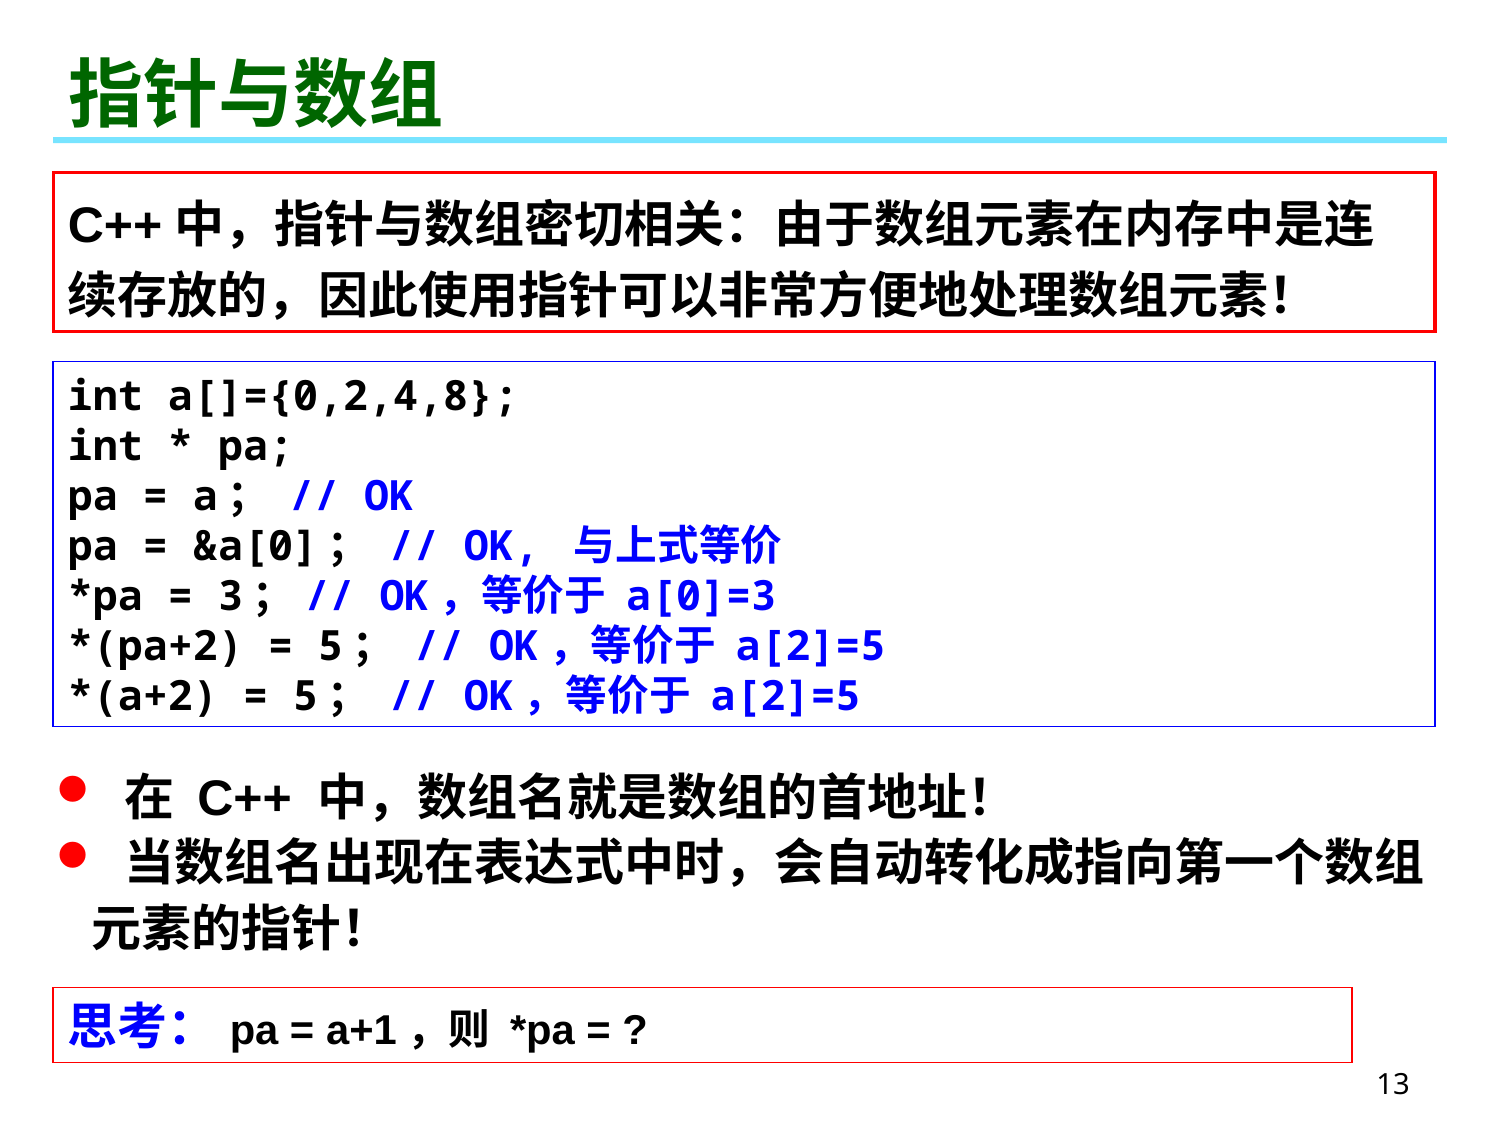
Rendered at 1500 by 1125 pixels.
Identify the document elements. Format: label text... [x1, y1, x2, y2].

text_box 思考：pa = a+1，则 *pa = ? [53, 987, 1353, 1063]
text_box C++中，指针与数组密切相关：由于数组元素在内存中是连续存放的，因此使用指针可以非常方便地处理数组元素！ [53, 172, 1436, 332]
slide_number 13 [1112, 1037, 1425, 1113]
text_box 在 C++ 中，数组名就是数组的首地址！ 当数组名出现在表达式中时，会自动转化成指向第一个数组元素的指针！ [41, 751, 1447, 965]
title 指针与数组 [53, 0, 1229, 144]
text_box int a[]={0,2,4,8}; int * pa; pa = a； // OK pa = &a[0]； // OK, 与上式等价 *pa = 3；// OK，等价于 a[0]=3 *(pa+2) = 5； // OK，等价于 a[2]=5 *(a+2) = 5； // OK，等价于 a[2]=5 [53, 361, 1436, 727]
